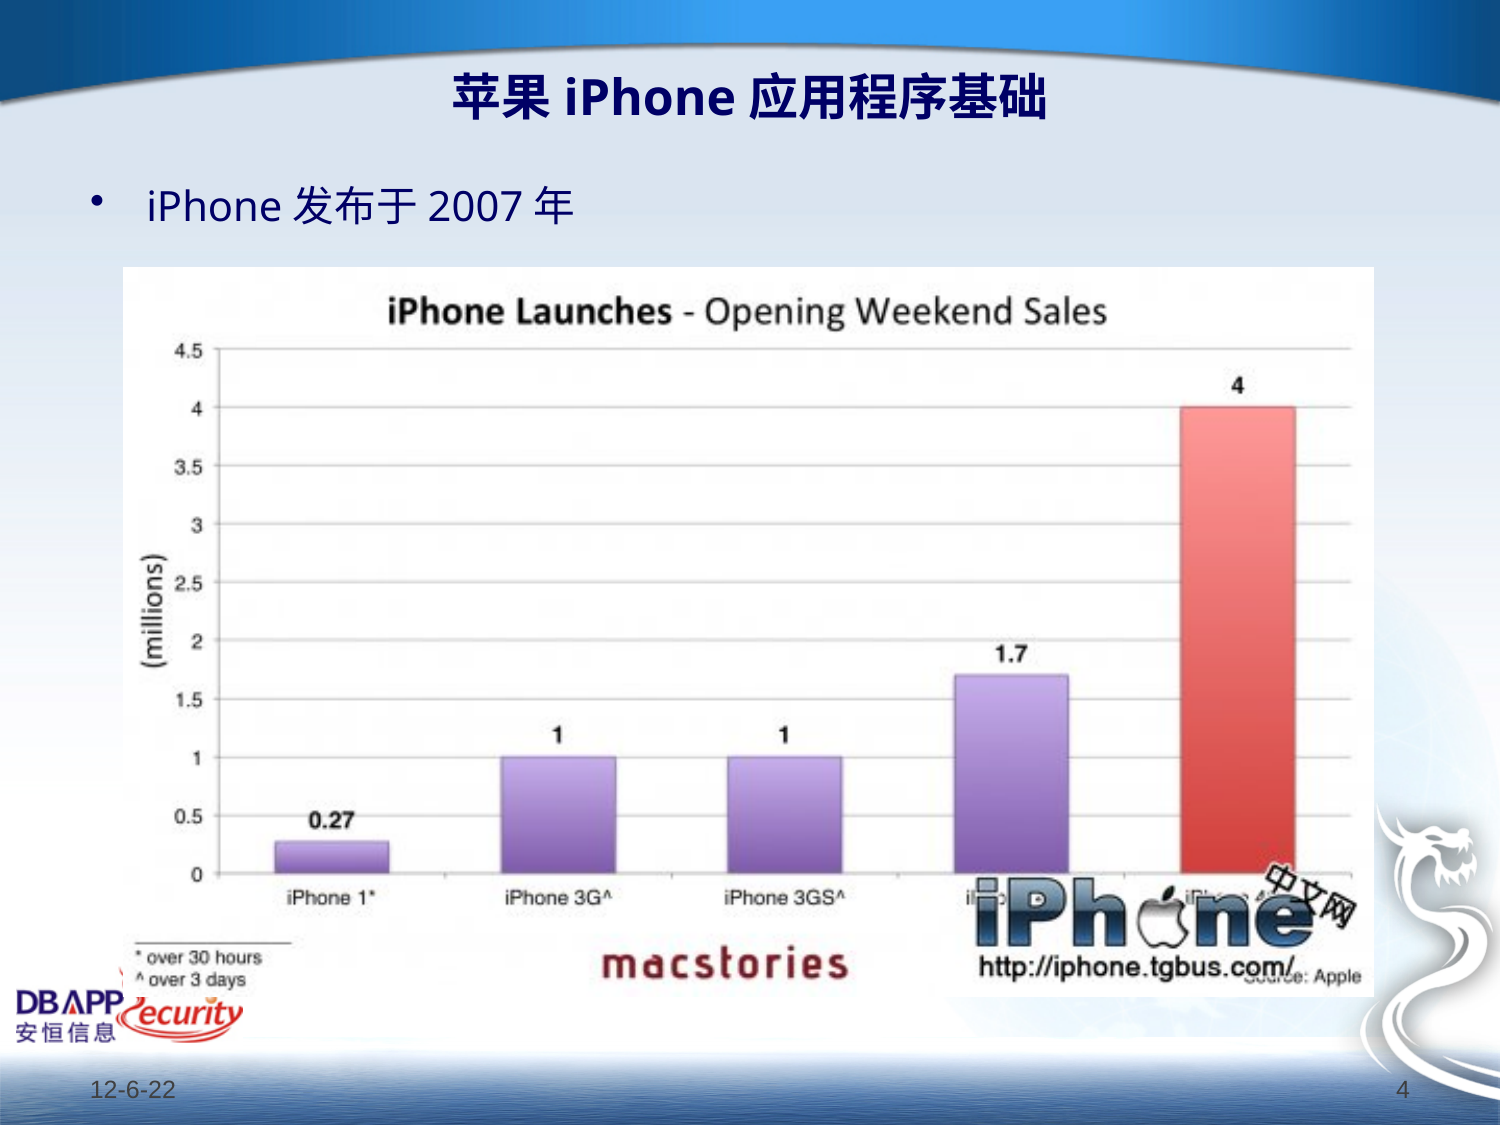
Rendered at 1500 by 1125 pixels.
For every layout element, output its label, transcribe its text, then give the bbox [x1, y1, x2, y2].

picture [123, 266, 1375, 997]
picture [0, 0, 1500, 1125]
title 苹果iPhone应用程序基础 [74, 42, 1426, 150]
list iPhone发布于2007年 [74, 172, 1426, 1036]
